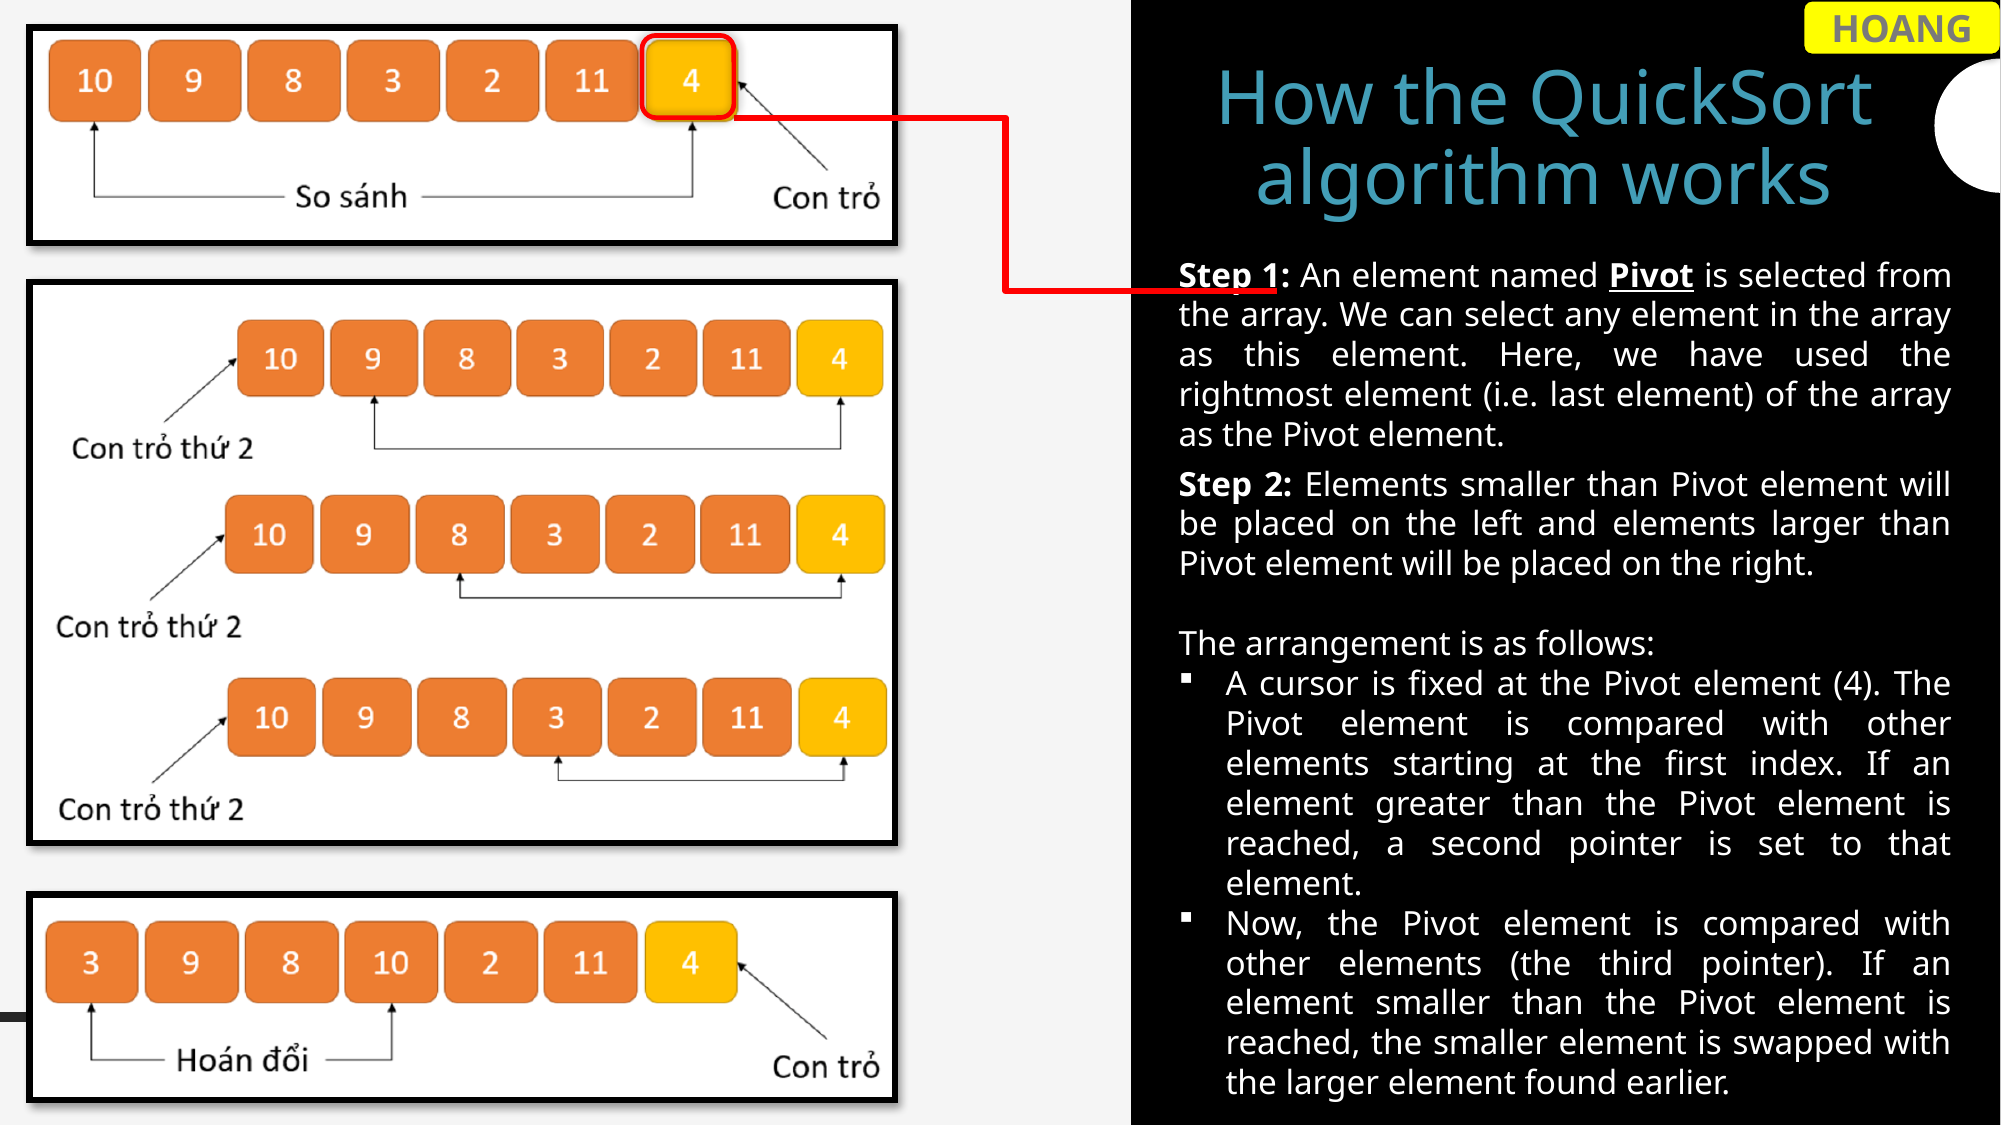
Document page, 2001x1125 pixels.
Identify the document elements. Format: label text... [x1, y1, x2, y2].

title How the QuickSort algorithm works [1163, 66, 1926, 215]
text_box HOANG [1801, 0, 2000, 57]
text_box Step 1: An element named Pivot is selected from the array. We can select any element in the array as this element. Here, we have used the rightmost element (i.e. last element) of the array as the Pivot element. [1163, 246, 1968, 455]
picture [32, 30, 892, 241]
picture [32, 897, 892, 1098]
text_box Step 2: Elements smaller than Pivot element will be placed on the left and elements larger than Pivot element will be placed on the right. The arrangement is as follows: A cursor is fixed at the Pivot element (4). The Pivot element is compared with other elements starting at the first index. If an element greater than the Pivot element is reached, a second pointer is set to that element. Now, the Pivot element is compared with other elements (the third pointer). If an element smaller than the Pivot element is reached, the smaller element is swapped with the larger element found earlier. [1163, 455, 1968, 1109]
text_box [733, 117, 1278, 292]
picture [32, 284, 892, 840]
